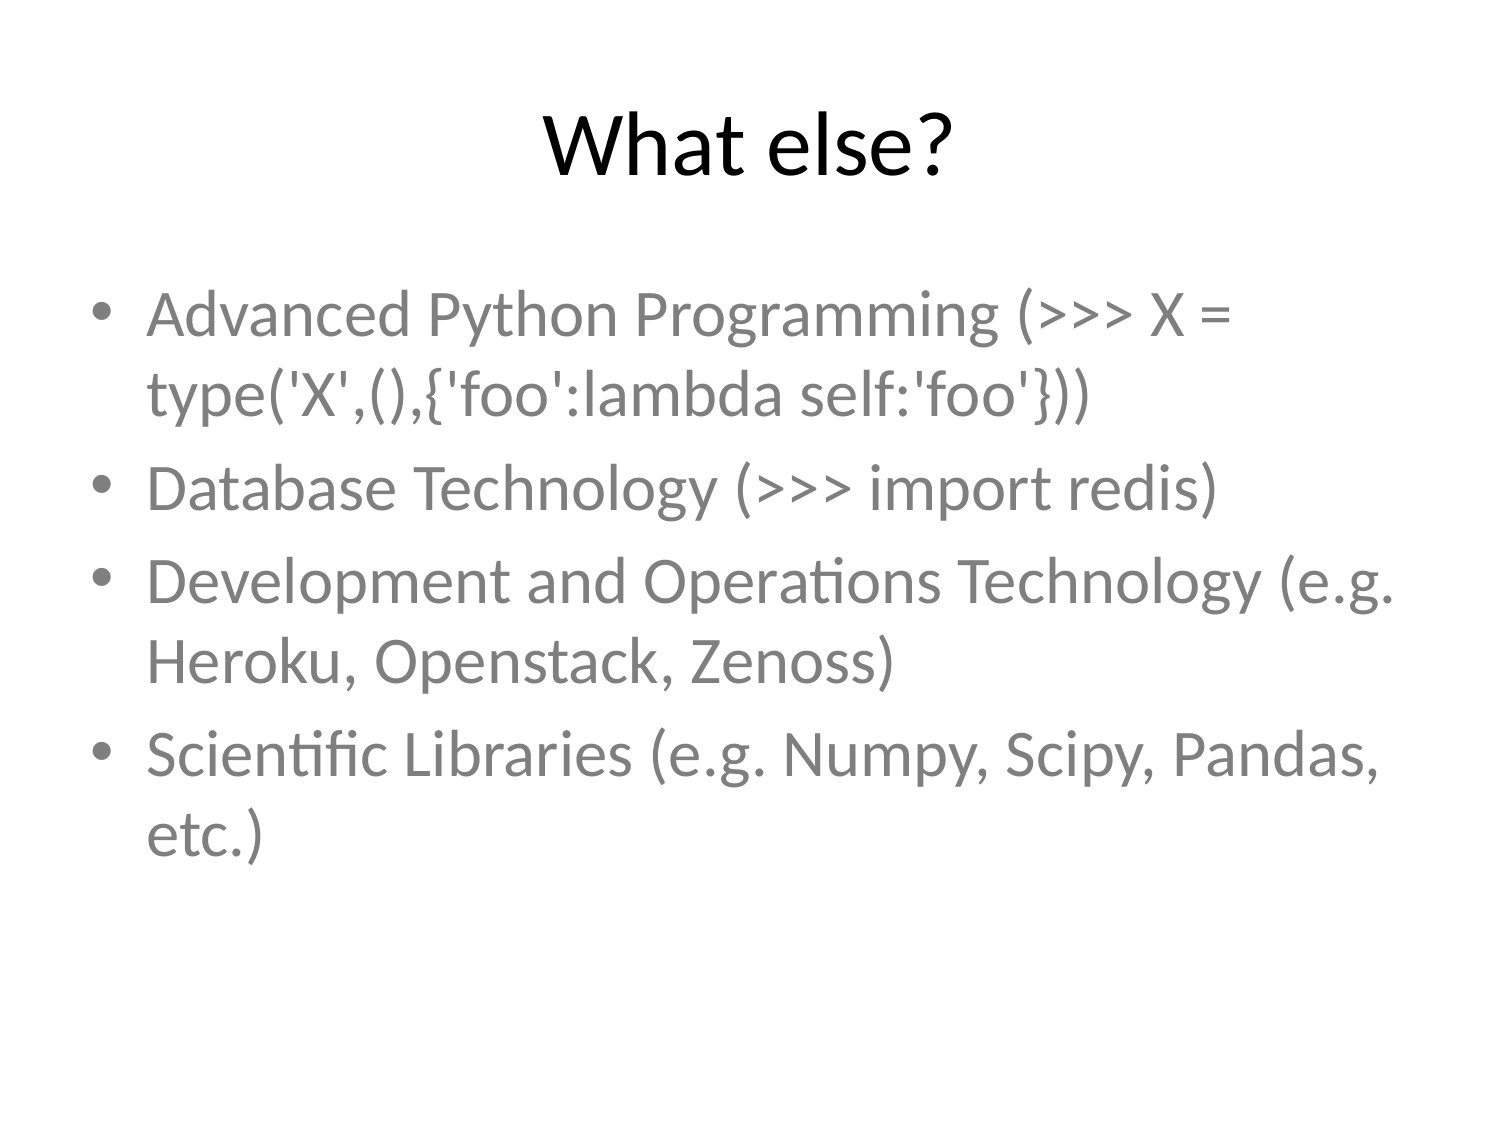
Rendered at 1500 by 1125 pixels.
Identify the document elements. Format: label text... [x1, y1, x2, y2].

list Advanced Python Programming (>>> X = type('X',(),{'foo':lambda self:'foo'})) Database Technology (>>> import redis) Development and Operations Technology (e.g. Heroku, Openstack, Zenoss) Scientific Libraries (e.g. Numpy, Scipy, Pandas, etc.) [75, 262, 1425, 1005]
title What else? [75, 45, 1425, 233]
